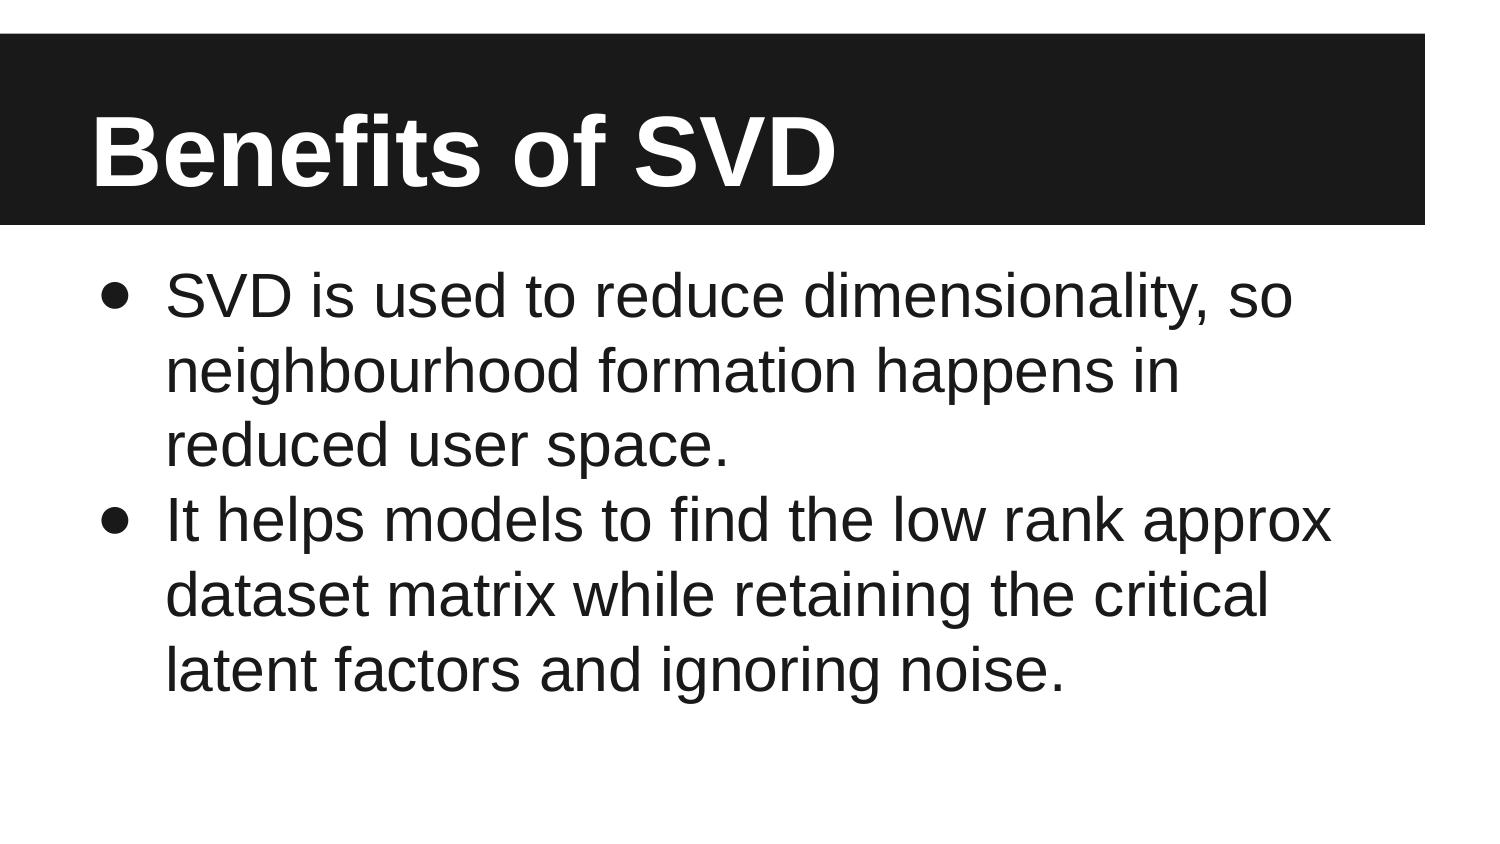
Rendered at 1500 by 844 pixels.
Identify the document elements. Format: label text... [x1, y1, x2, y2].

list SVD is used to reduce dimensionality, so neighbourhood formation happens in reduced user space. It helps models to find the low rank approx dataset matrix while retaining the critical latent factors and ignoring noise. [75, 239, 1425, 808]
title Benefits of SVD [75, 33, 1425, 221]
